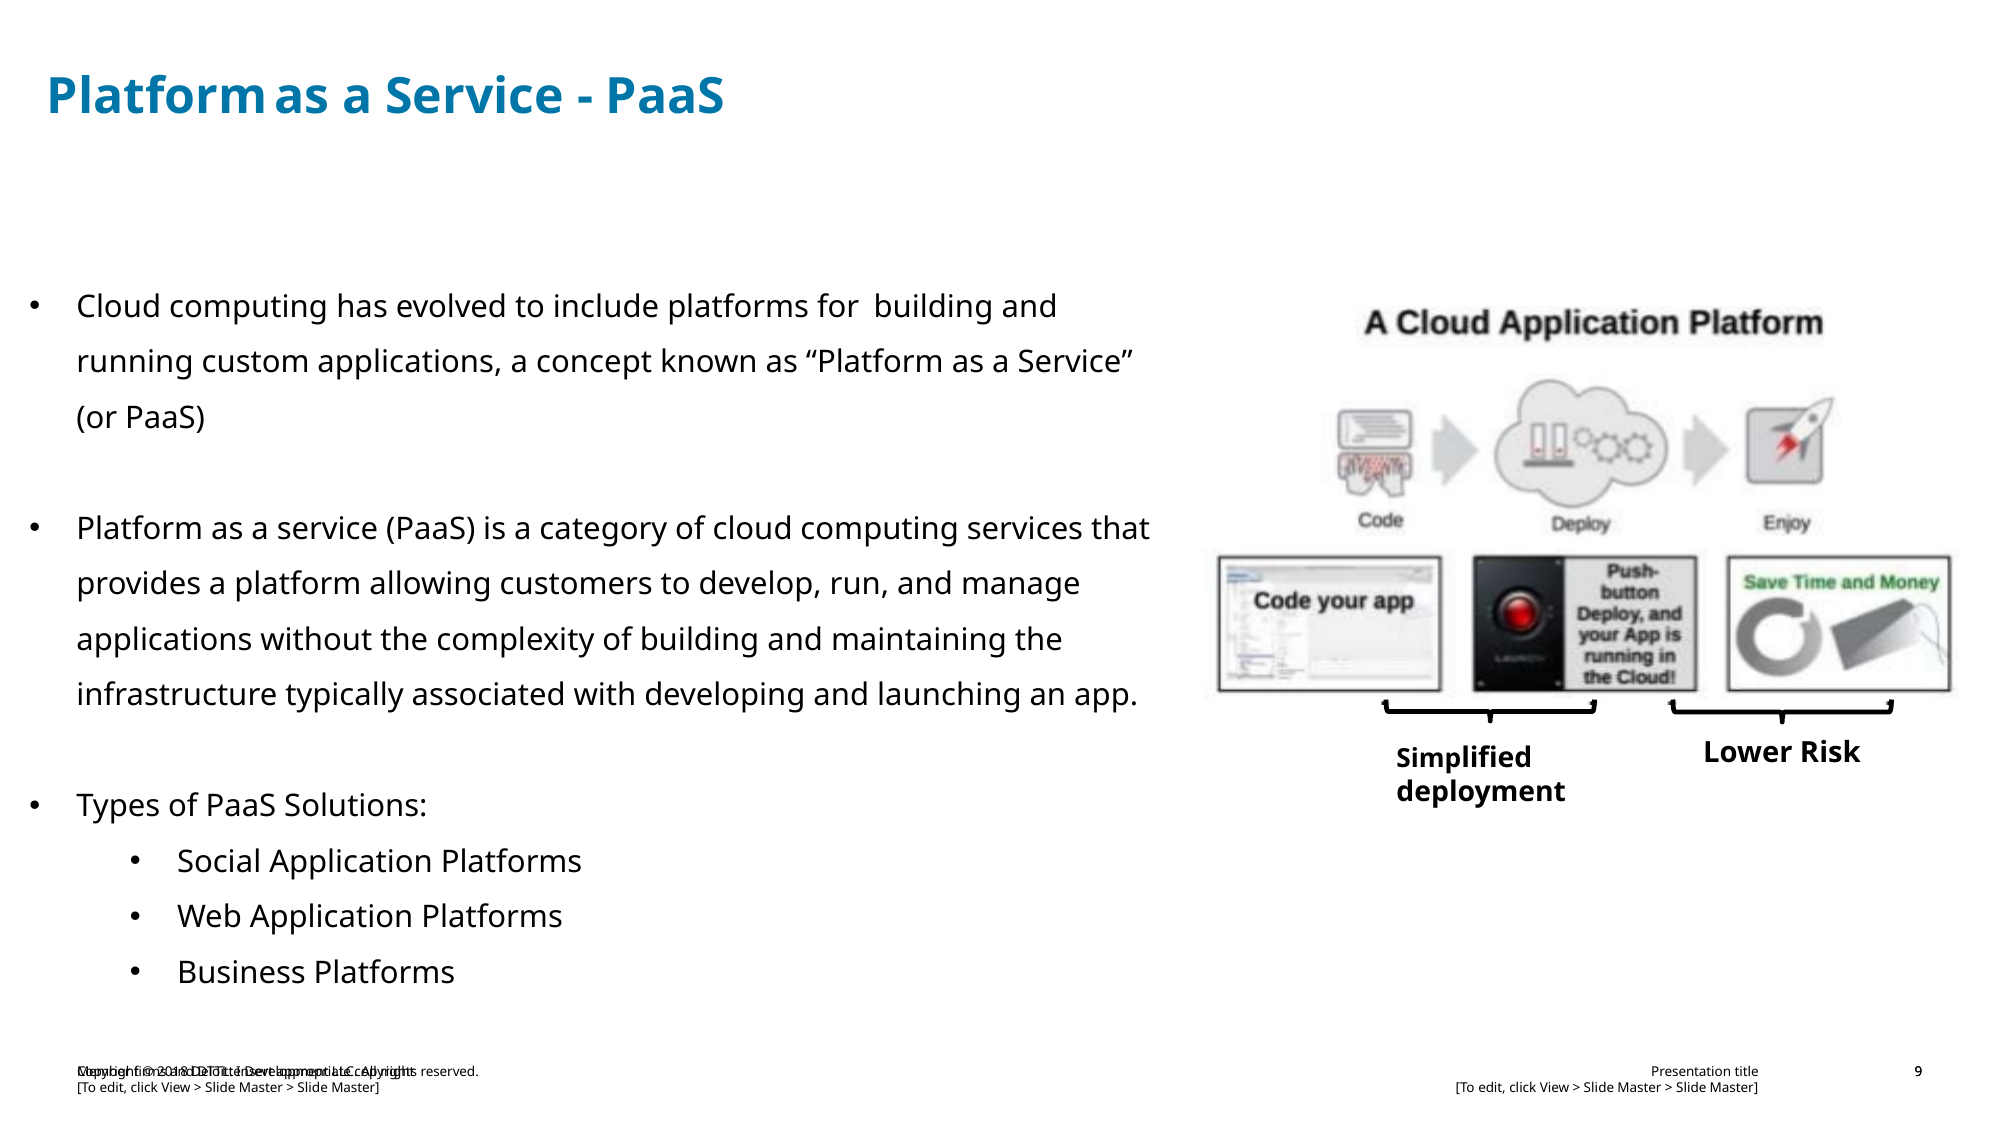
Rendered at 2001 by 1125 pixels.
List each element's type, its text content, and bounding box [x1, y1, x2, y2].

text_box Simplified deployment [1396, 735, 1667, 815]
text_box Platform as a Service - PaaS [46, 21, 929, 150]
text_box Lower Risk [1688, 742, 1877, 776]
text_box Cloud computing has evolved to include platforms for building and running custom applications, a concept known as “Platform as a Service” (or PaaS) Platform as a service (PaaS) is a category of cloud computing services that provides a platform allowing customers to develop, run, and manage applications without the complexity of building and maintaining the infrastructure typically associated with developing and launching an app. Types of PaaS Solutions: Social Application Platforms Web Application Platforms Business Platforms [29, 260, 1163, 1040]
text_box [1171, 293, 1965, 728]
